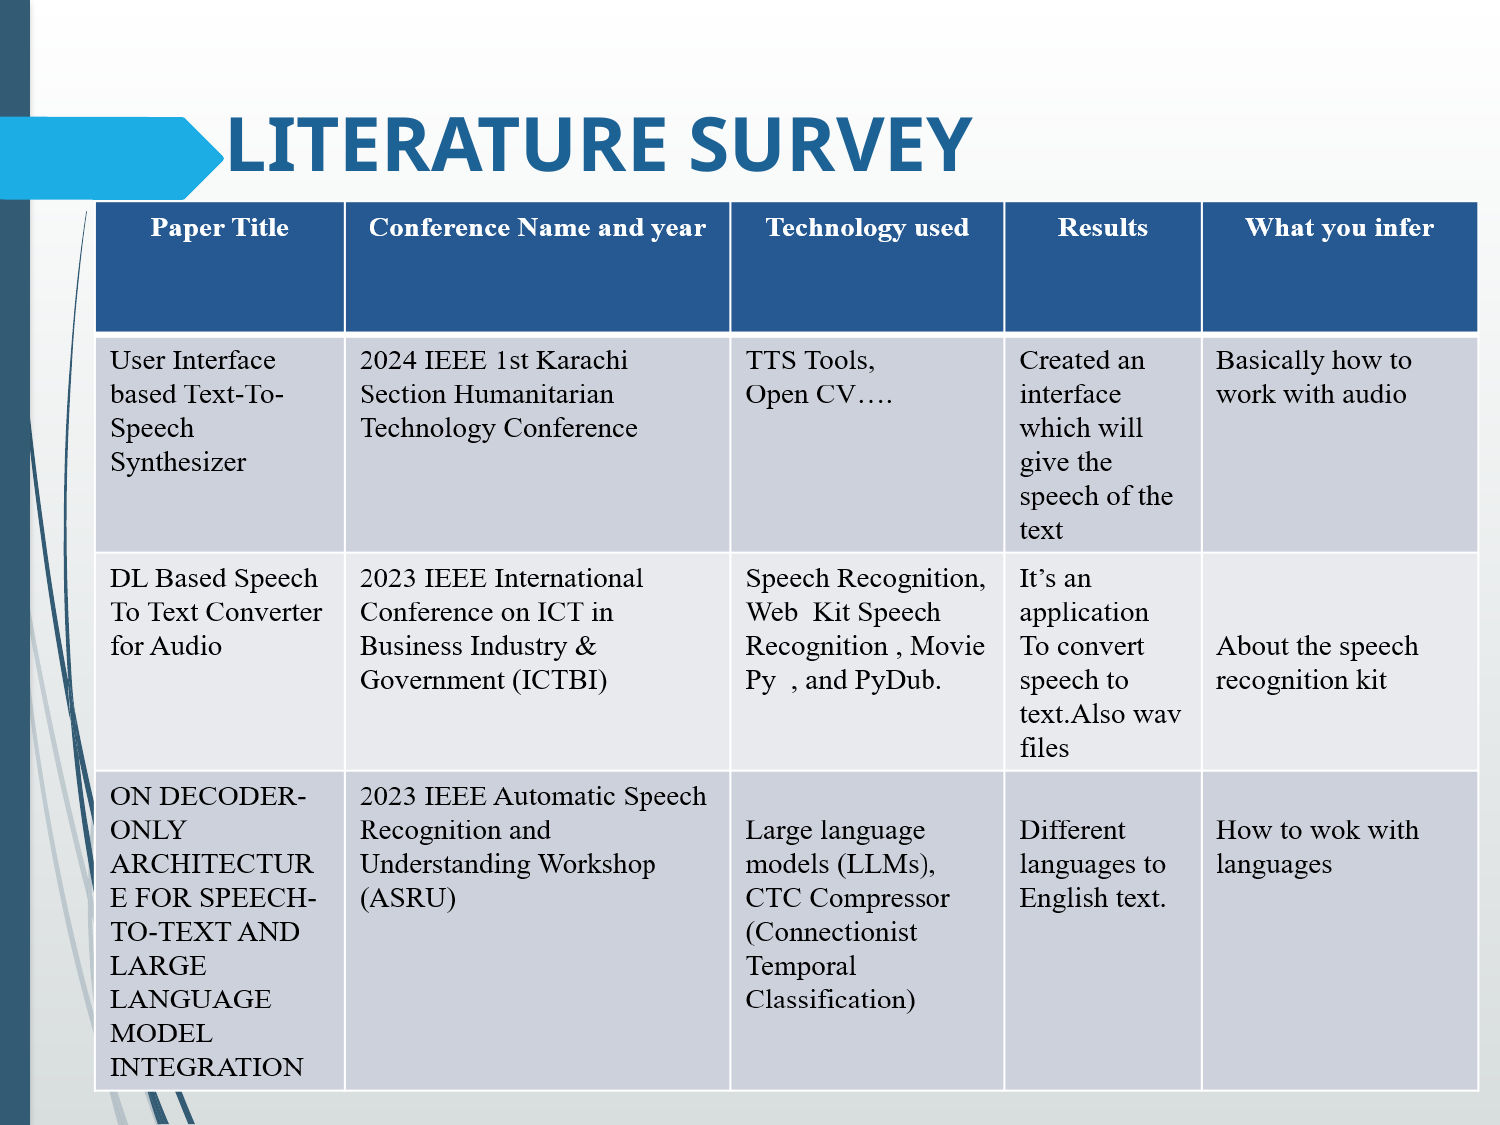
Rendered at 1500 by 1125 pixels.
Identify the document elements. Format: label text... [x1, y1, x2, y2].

picture [93, 199, 1482, 1101]
title LITERATURE SURVEY [209, 88, 1291, 199]
